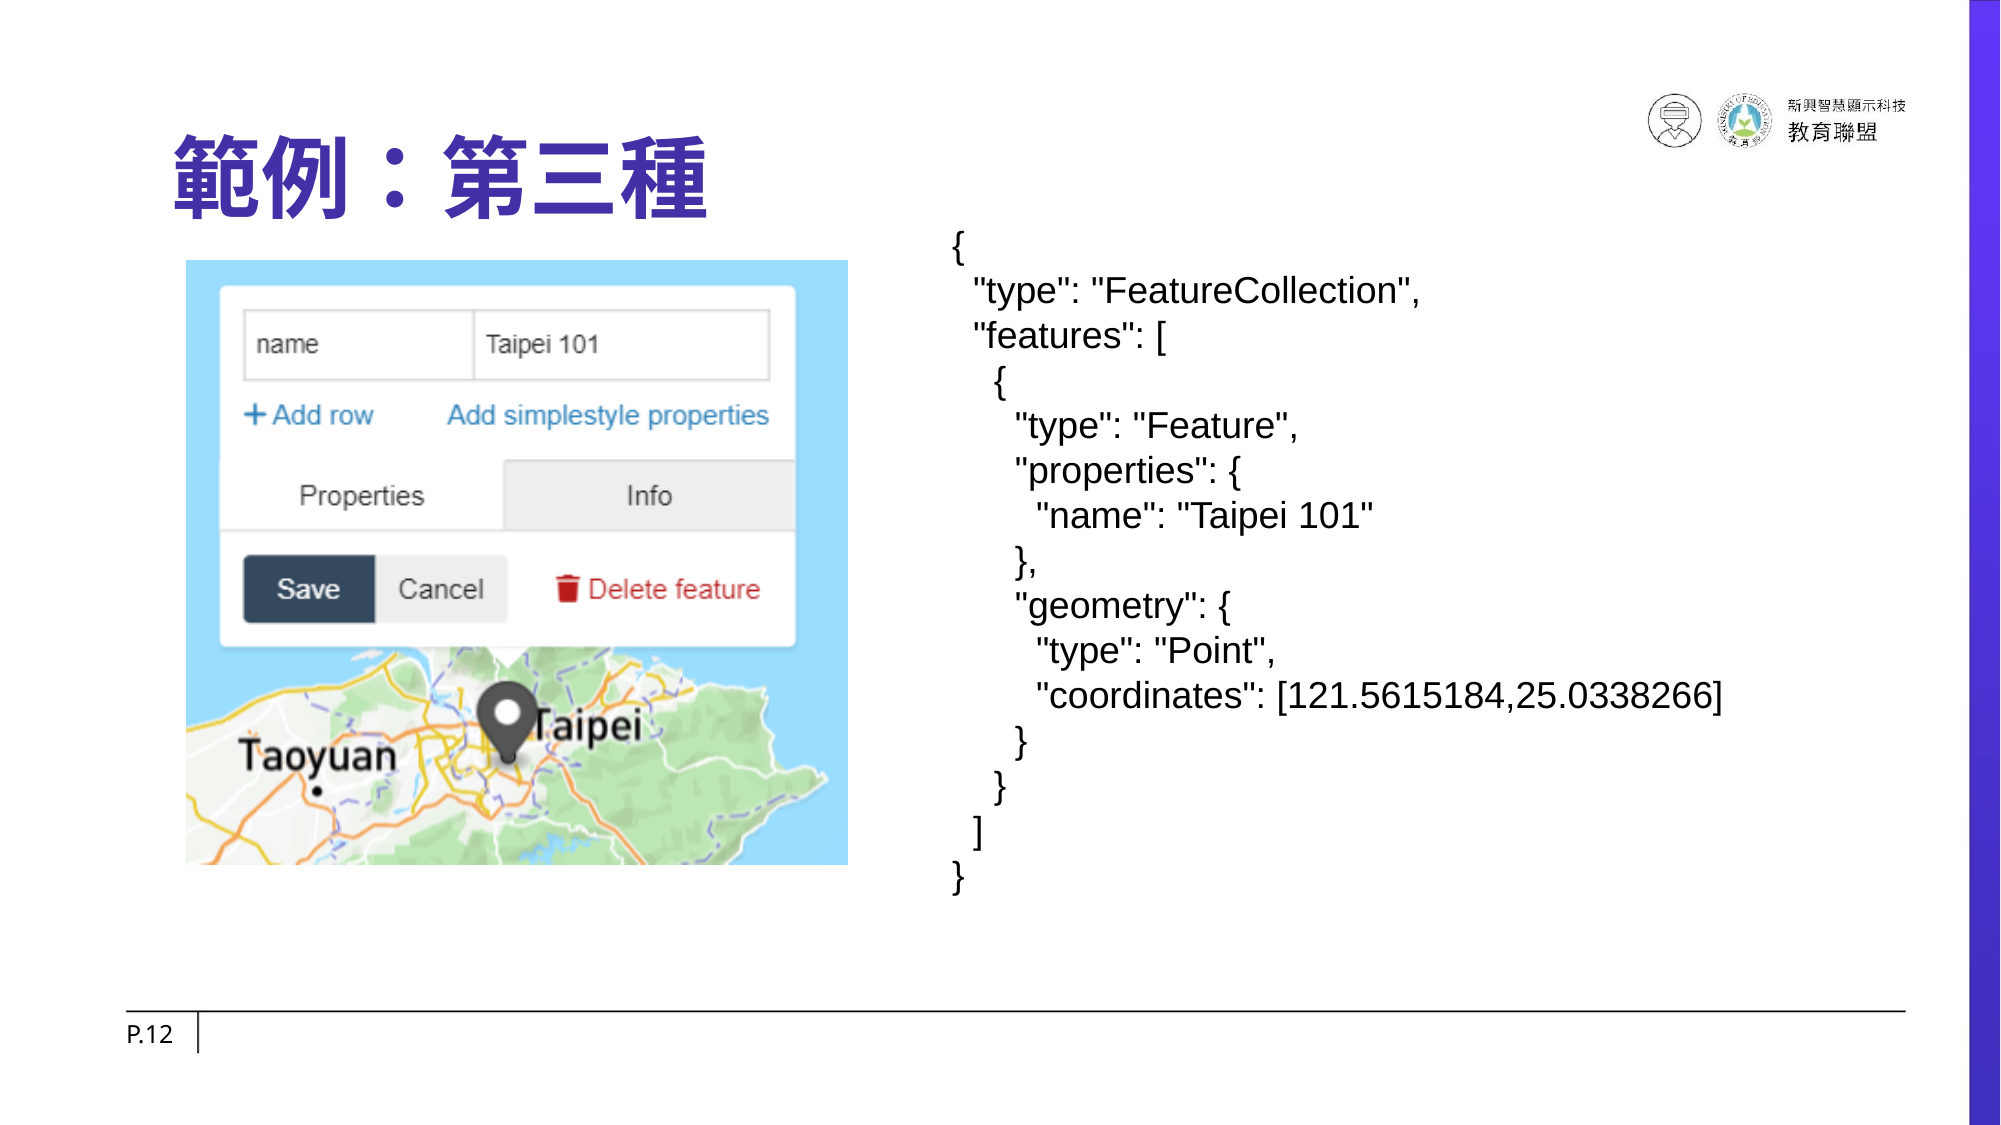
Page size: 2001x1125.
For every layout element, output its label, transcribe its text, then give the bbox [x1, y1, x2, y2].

title 範例：第三種 [156, 135, 1592, 230]
picture [0, 0, 2001, 1125]
slide_number P.‹#› [111, 1016, 204, 1055]
text_box { "type": "FeatureCollection", "features": [ { "type": "Feature", "properties": { "name": "Taipei 101" }, "geometry": { "type": "Point", "coordinates": [121.5615184,25.0338266] } } ] } [937, 206, 1786, 912]
